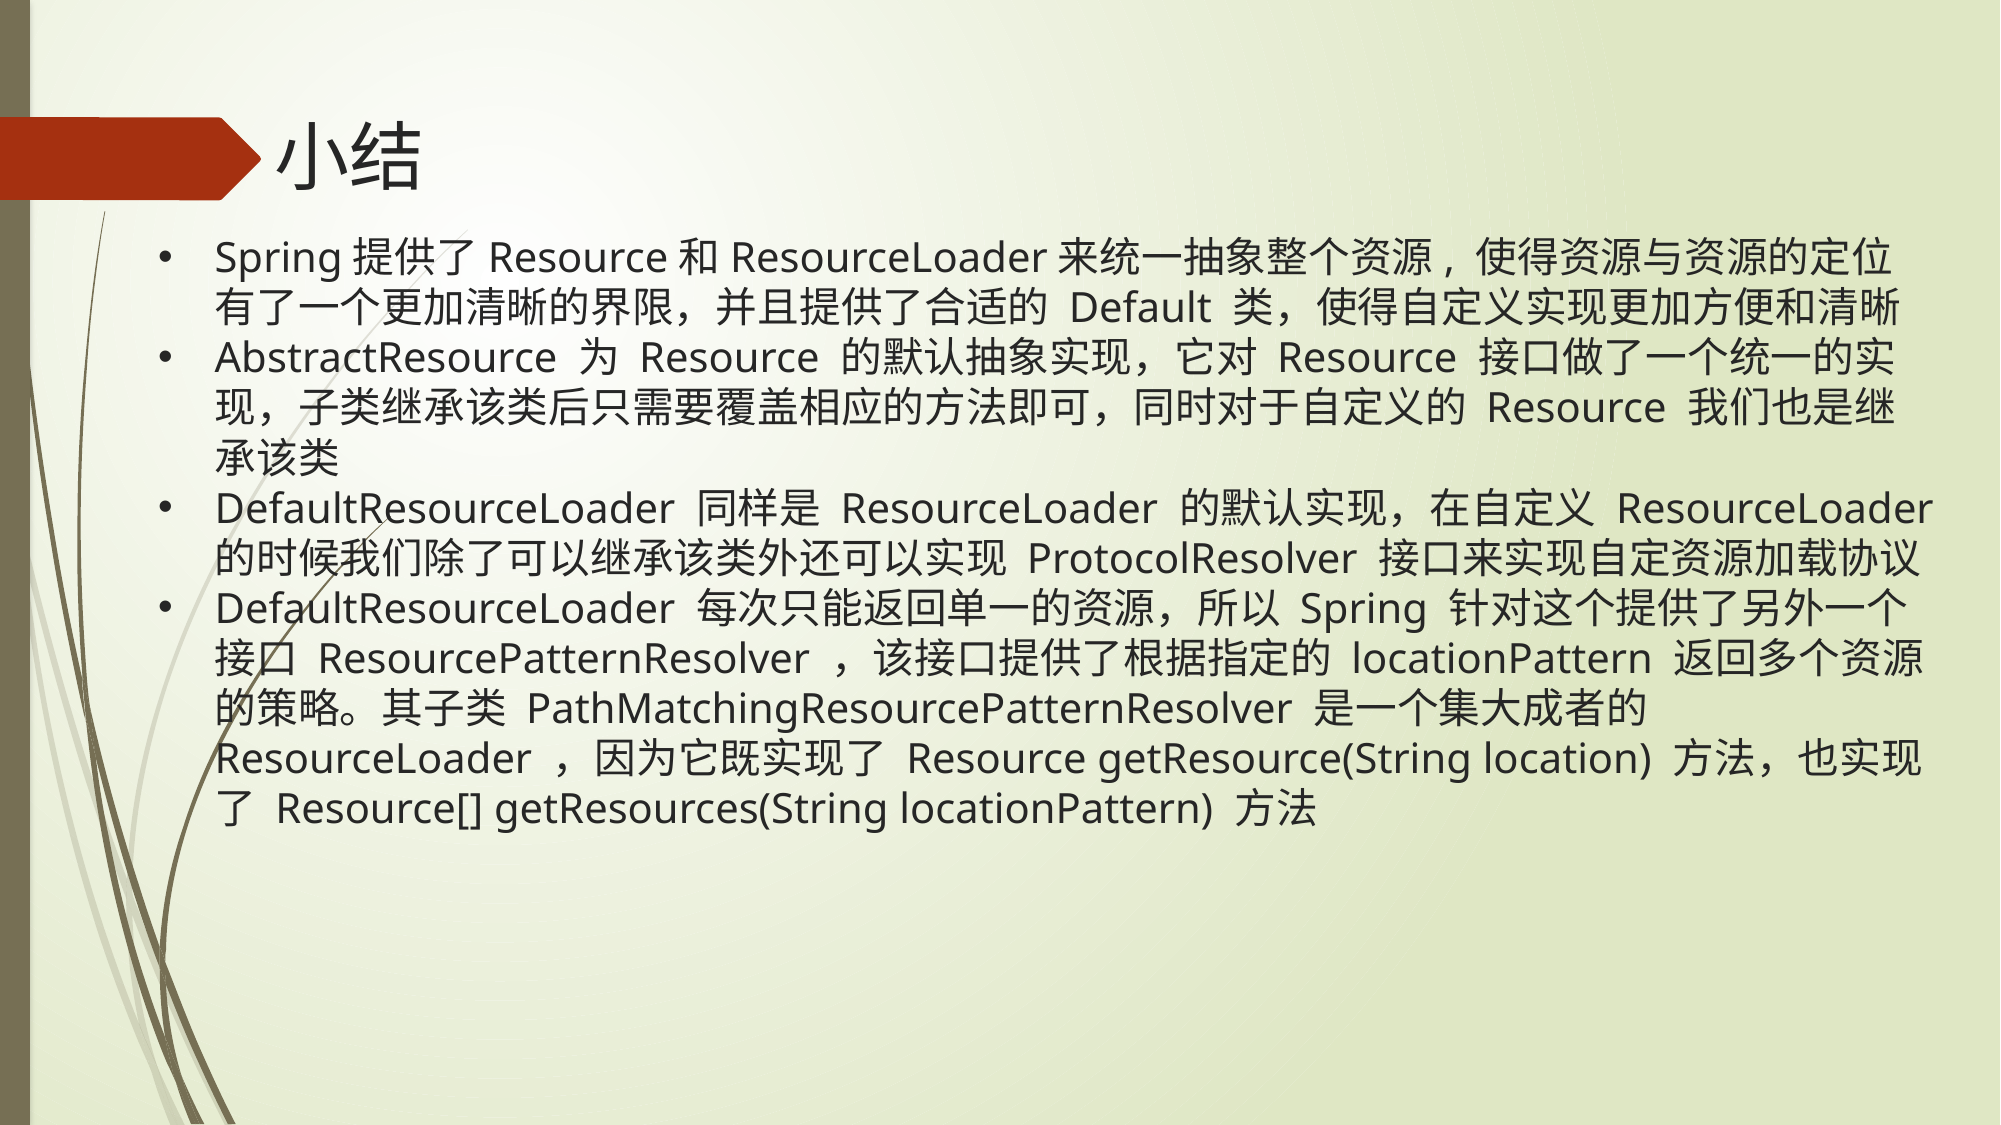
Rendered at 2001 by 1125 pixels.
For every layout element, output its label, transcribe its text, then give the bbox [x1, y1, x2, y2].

text_box Spring提供了Resource和ResourceLoader来统一抽象整个资源, 使得资源与资源的定位有了一个更加清晰的界限，并且提供了合适的 Default 类，使得自定义实现更加方便和清晰 AbstractResource 为 Resource 的默认抽象实现，它对 Resource 接口做了一个统一的实现，子类继承该类后只需要覆盖相应的方法即可，同时对于自定义的 Resource 我们也是继承该类 DefaultResourceLoader 同样是 ResourceLoader 的默认实现，在自定义 ResourceLoader 的时候我们除了可以继承该类外还可以实现 ProtocolResolver 接口来实现自定资源加载协议 DefaultResourceLoader 每次只能返回单一的资源，所以 Spring 针对这个提供了另外一个接口 ResourcePatternResolver ，该接口提供了根据指定的 locationPattern 返回多个资源的策略。其子类 PathMatchingResourcePatternResolver 是一个集大成者的 ResourceLoader ，因为它既实现了 Resource getResource(String location) 方法，也实现了 Resource[] getResources(String locationPattern) 方法 [143, 223, 1950, 937]
text_box 小结 [259, 101, 1701, 223]
